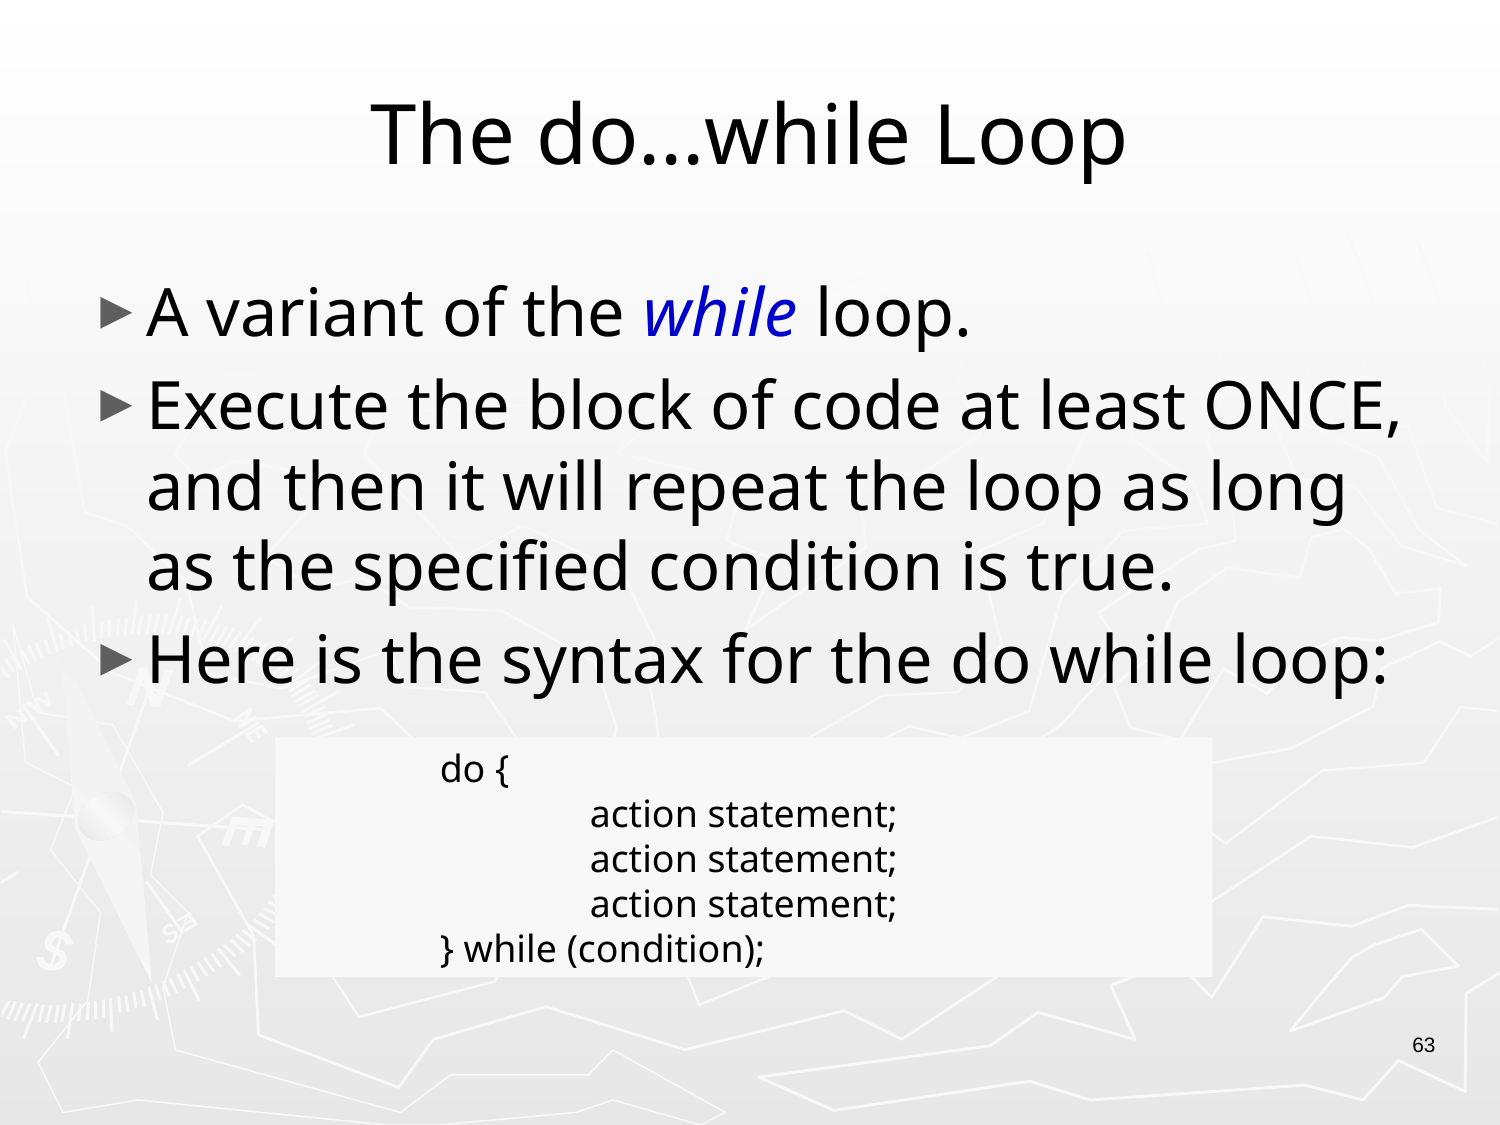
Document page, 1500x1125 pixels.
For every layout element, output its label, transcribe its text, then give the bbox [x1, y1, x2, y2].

slide_number 63 [1074, 1024, 1451, 1103]
list A variant of the while loop. Execute the block of code at least ONCE, and then it will repeat the loop as long as the specified condition is true. Here is the syntax for the do while loop: [75, 262, 1425, 713]
title The do...while Loop [49, 37, 1451, 225]
text_box do { action statement; action statement; action statement; } while (condition); [275, 737, 1213, 978]
